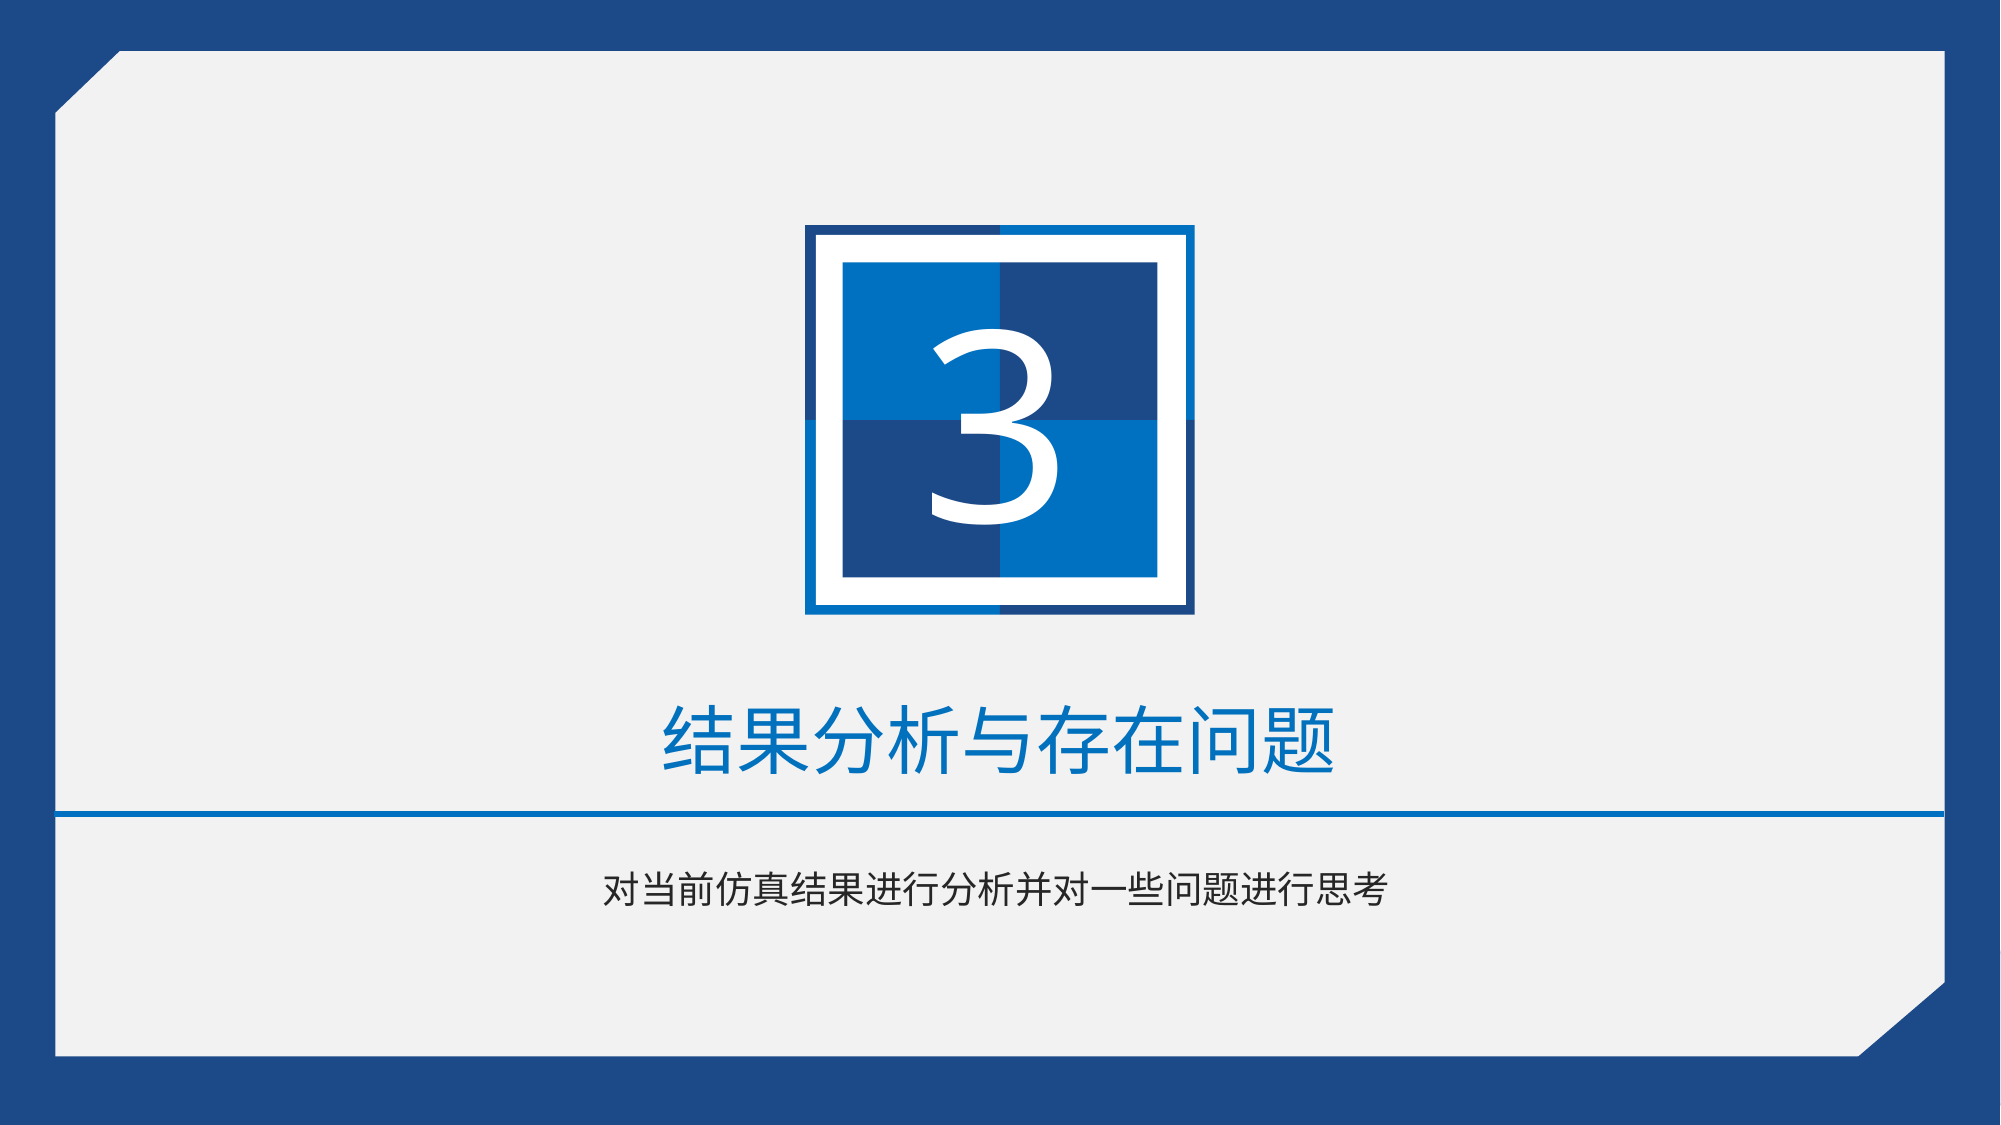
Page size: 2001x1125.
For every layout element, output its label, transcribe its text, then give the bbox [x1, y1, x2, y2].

text_box 对当前仿真结果进行分析并对一些问题进行思考 [304, 836, 1689, 919]
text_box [805, 225, 1195, 615]
text_box 结果分析与存在问题 [397, 685, 1601, 791]
